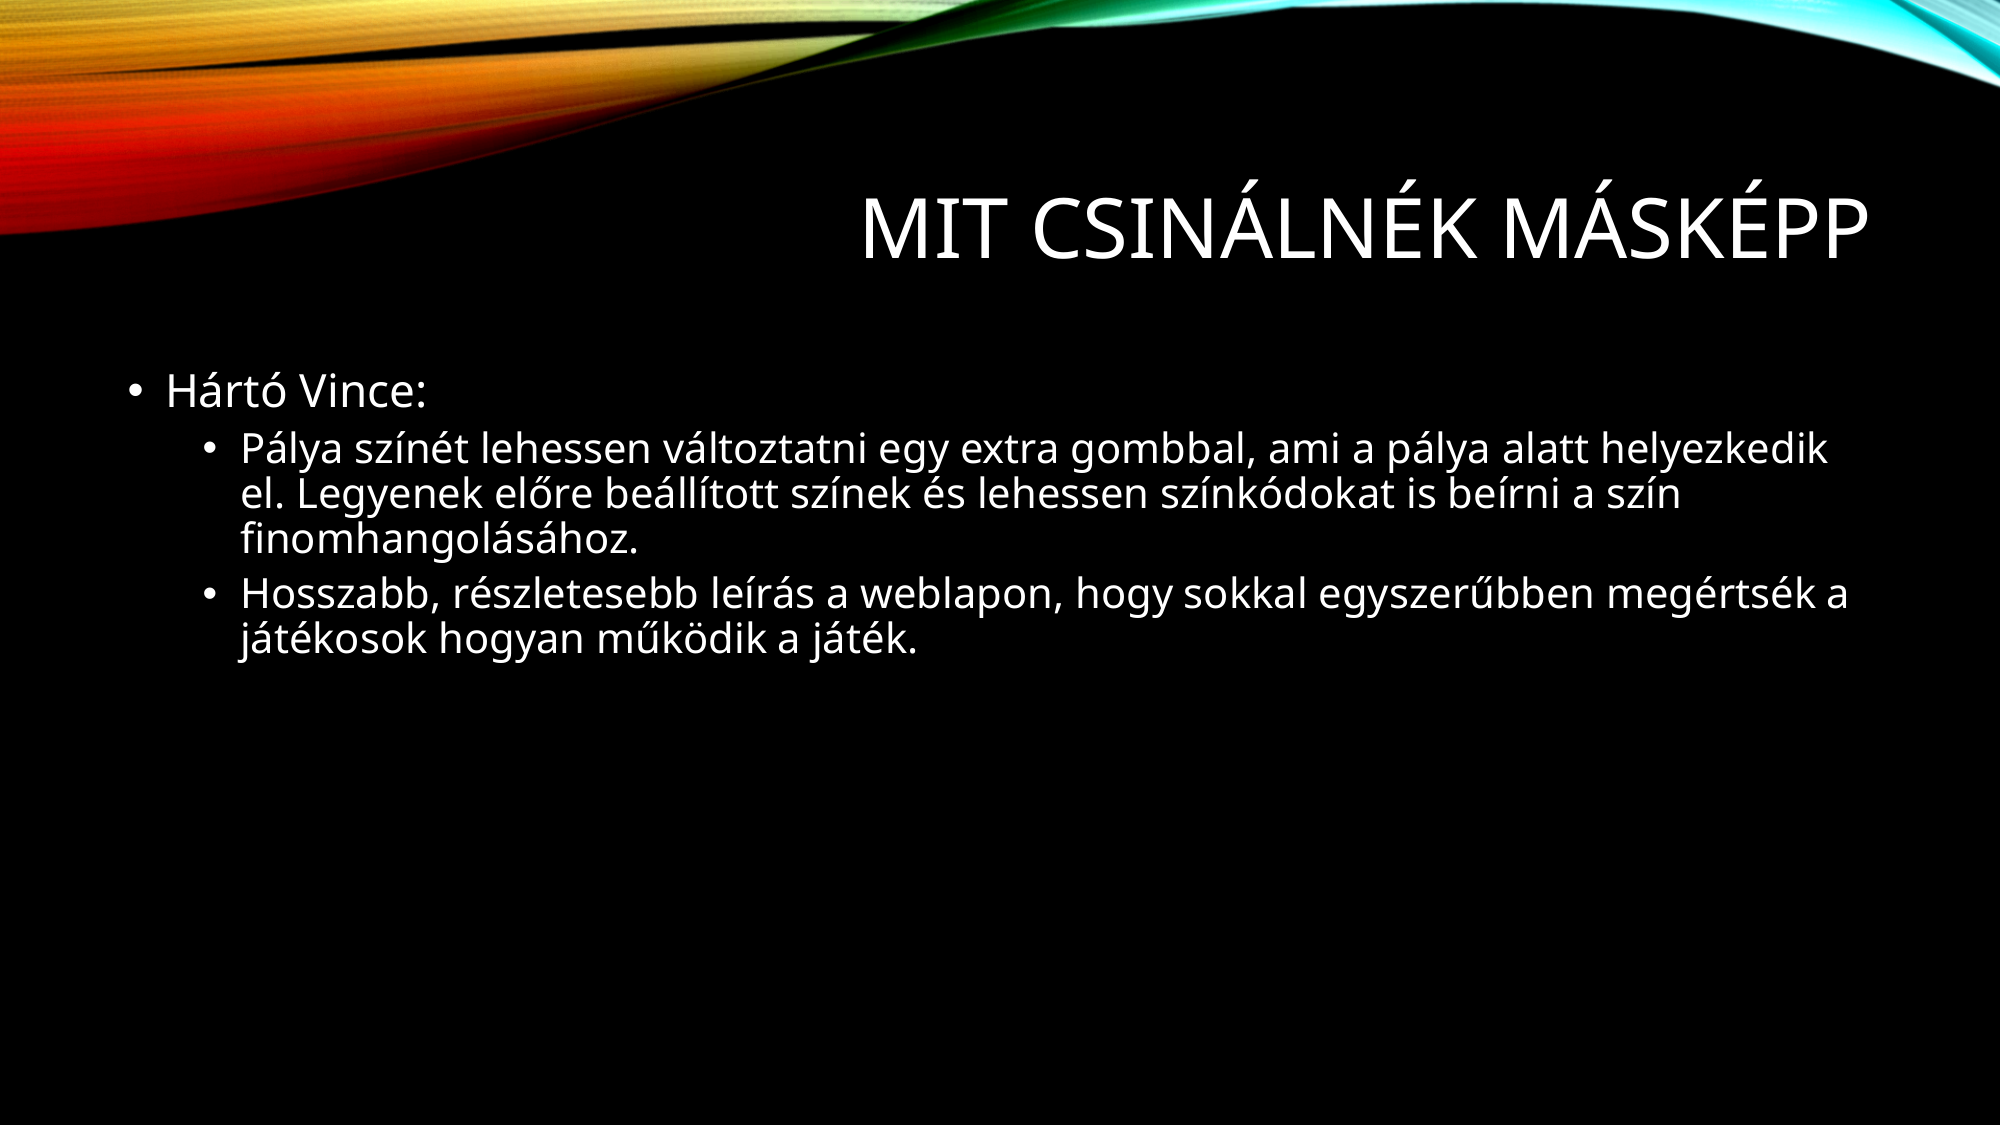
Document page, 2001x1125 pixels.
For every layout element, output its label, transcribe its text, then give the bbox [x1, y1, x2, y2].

picture [0, 0, 2000, 237]
title Mit csinálnék másképp [474, 125, 1888, 338]
list Hártó Vince: Pálya színét lehessen változtatni egy extra gombbal, ami a pálya alatt helyezkedik el. Legyenek előre beállított színek és lehessen színkódokat is beírni a szín finomhangolásához. Hosszabb, részletesebb leírás a weblapon, hogy sokkal egyszerűbben megértsék a játékosok hogyan működik a játék. [112, 360, 1888, 1021]
